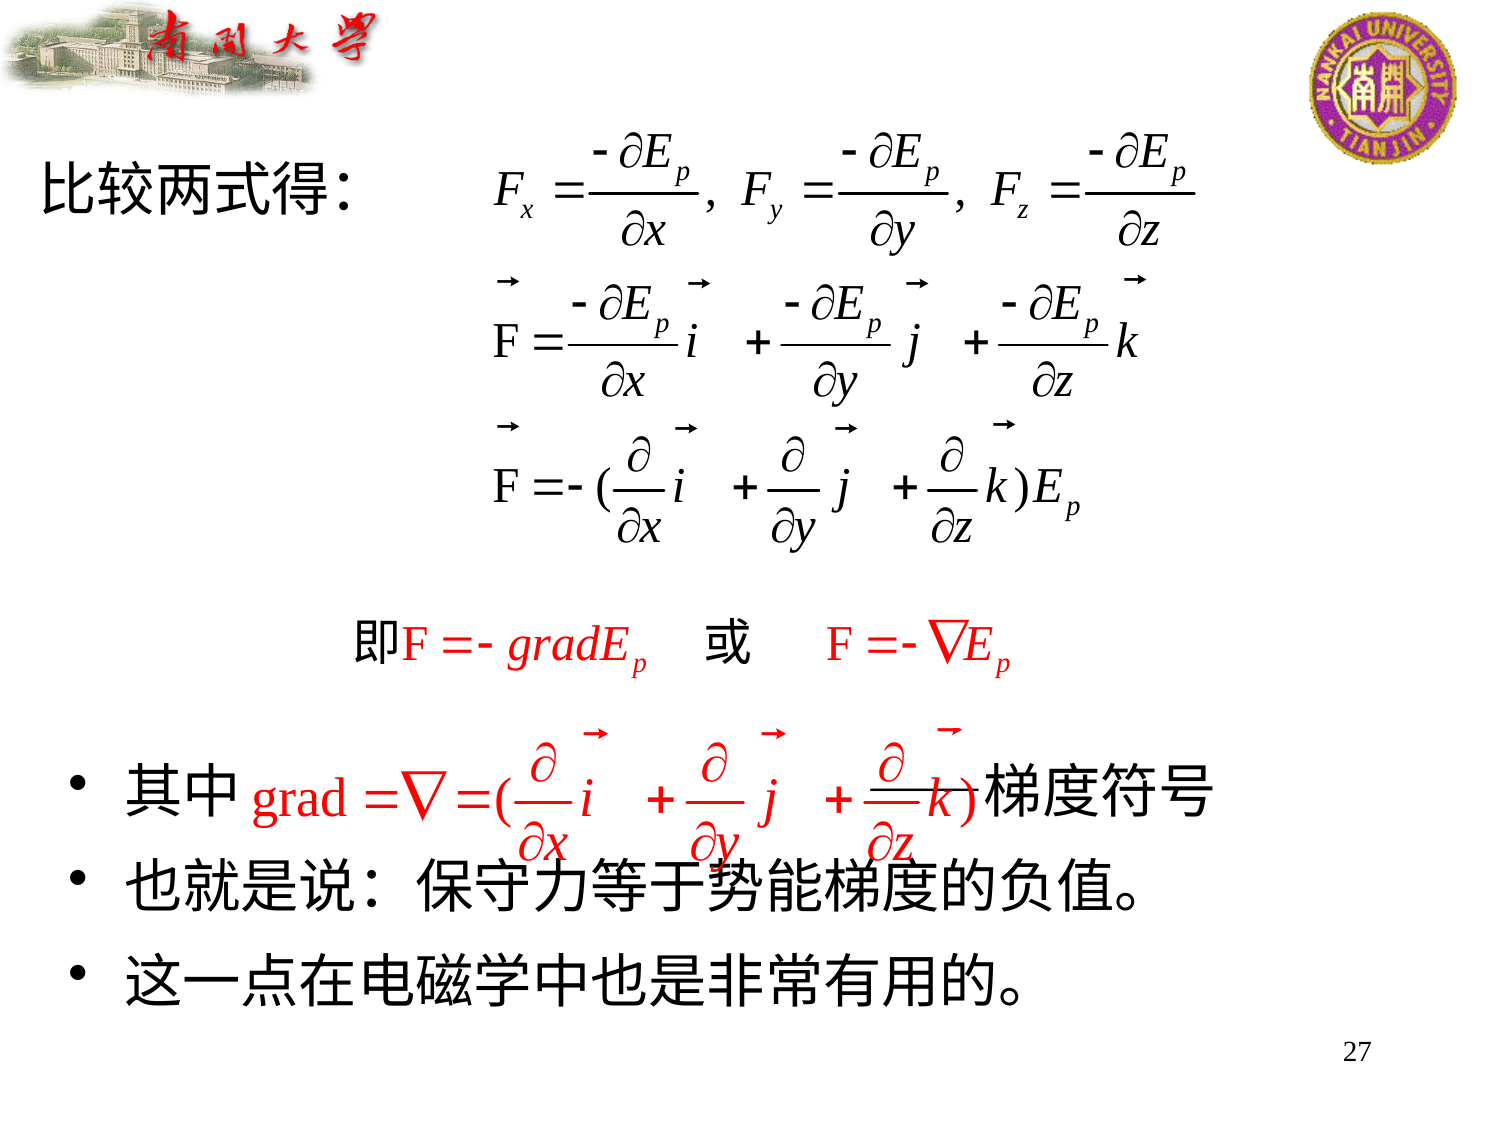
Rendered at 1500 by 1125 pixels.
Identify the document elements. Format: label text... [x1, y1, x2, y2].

slide_number 27 [1074, 1024, 1388, 1101]
list 其中 ——梯度符号 也就是说：保守力等于势能梯度的负值。 这一点在电磁学中也是非常有用的。 [52, 245, 1388, 1001]
picture [1262, 0, 1500, 178]
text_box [484, 119, 1207, 563]
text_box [243, 727, 987, 882]
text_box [349, 600, 1022, 690]
picture [0, 0, 388, 100]
title 比较两式得： [23, 93, 1299, 282]
